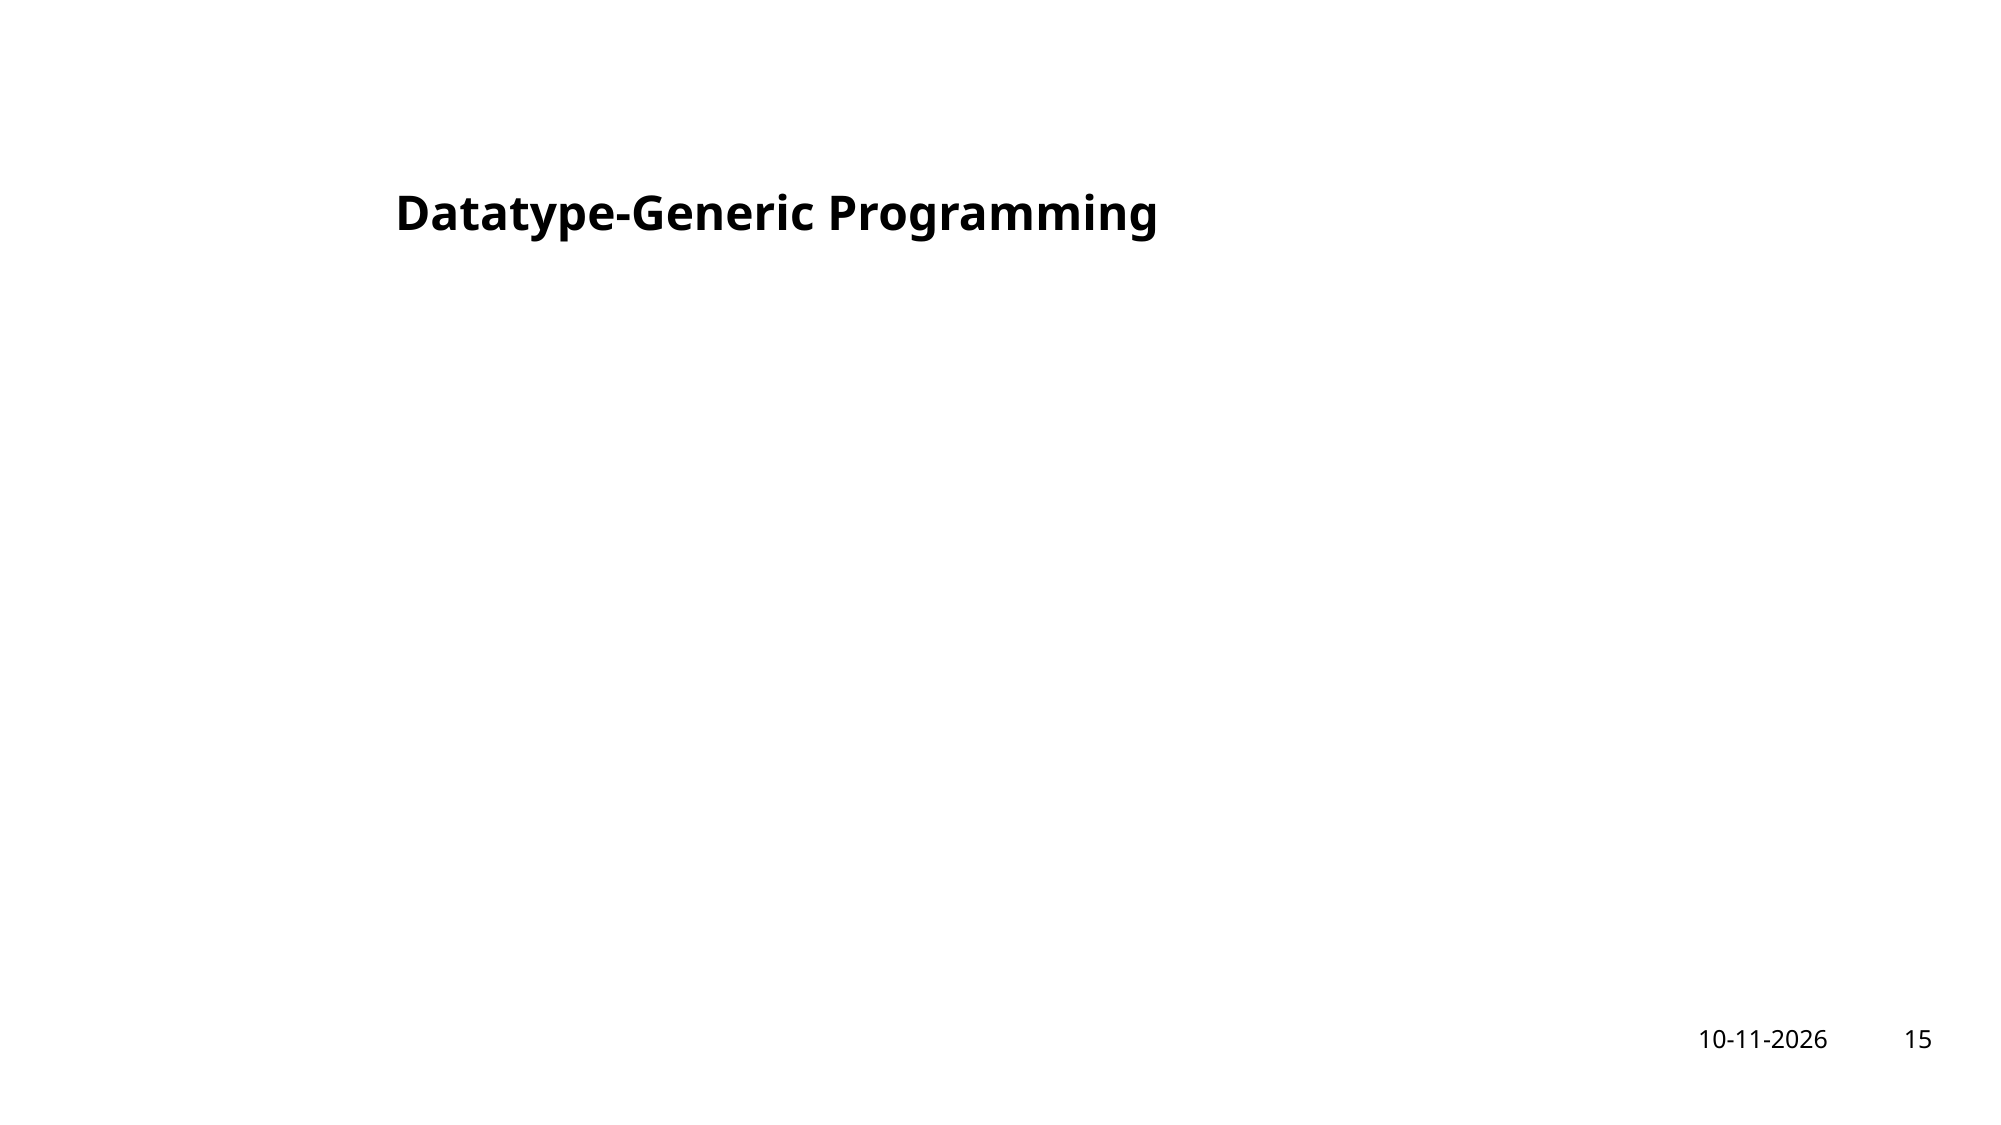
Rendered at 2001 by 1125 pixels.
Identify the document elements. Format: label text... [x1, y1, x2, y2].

title Datatype-Generic Programming [380, 174, 1621, 276]
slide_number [1690, 1010, 1829, 1071]
slide_number 15 [1828, 1009, 1933, 1071]
